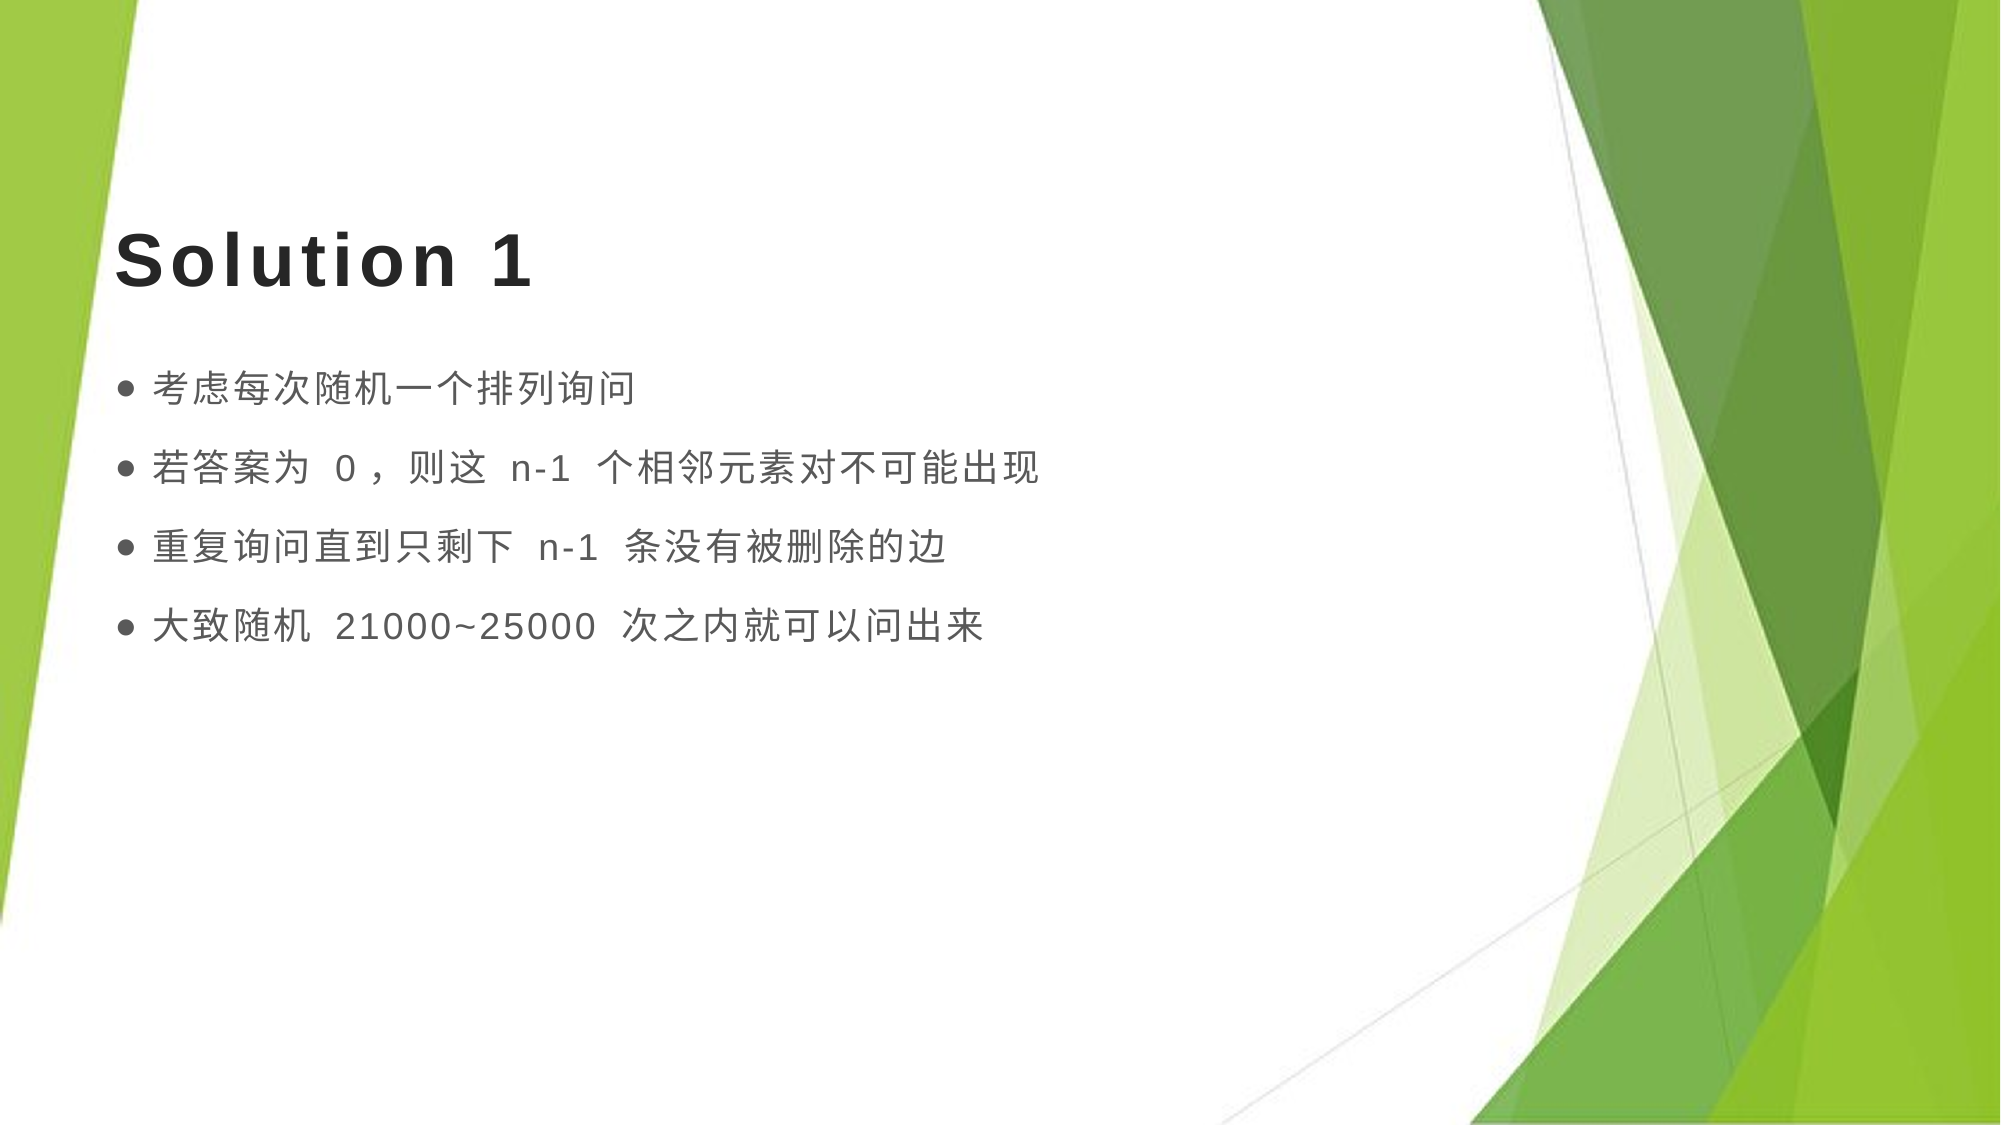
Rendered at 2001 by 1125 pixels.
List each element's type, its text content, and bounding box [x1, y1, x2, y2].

list 考虑每次随机一个排列询问 若答案为 0，则这 n-1 个相邻元素对不可能出现 重复询问直到只剩下 n-1 条没有被删除的边 大致随机 21000~25000 次之内就可以问出来 [99, 343, 1900, 1125]
picture [0, 0, 2001, 1125]
title Solution 1 [99, 198, 1900, 315]
